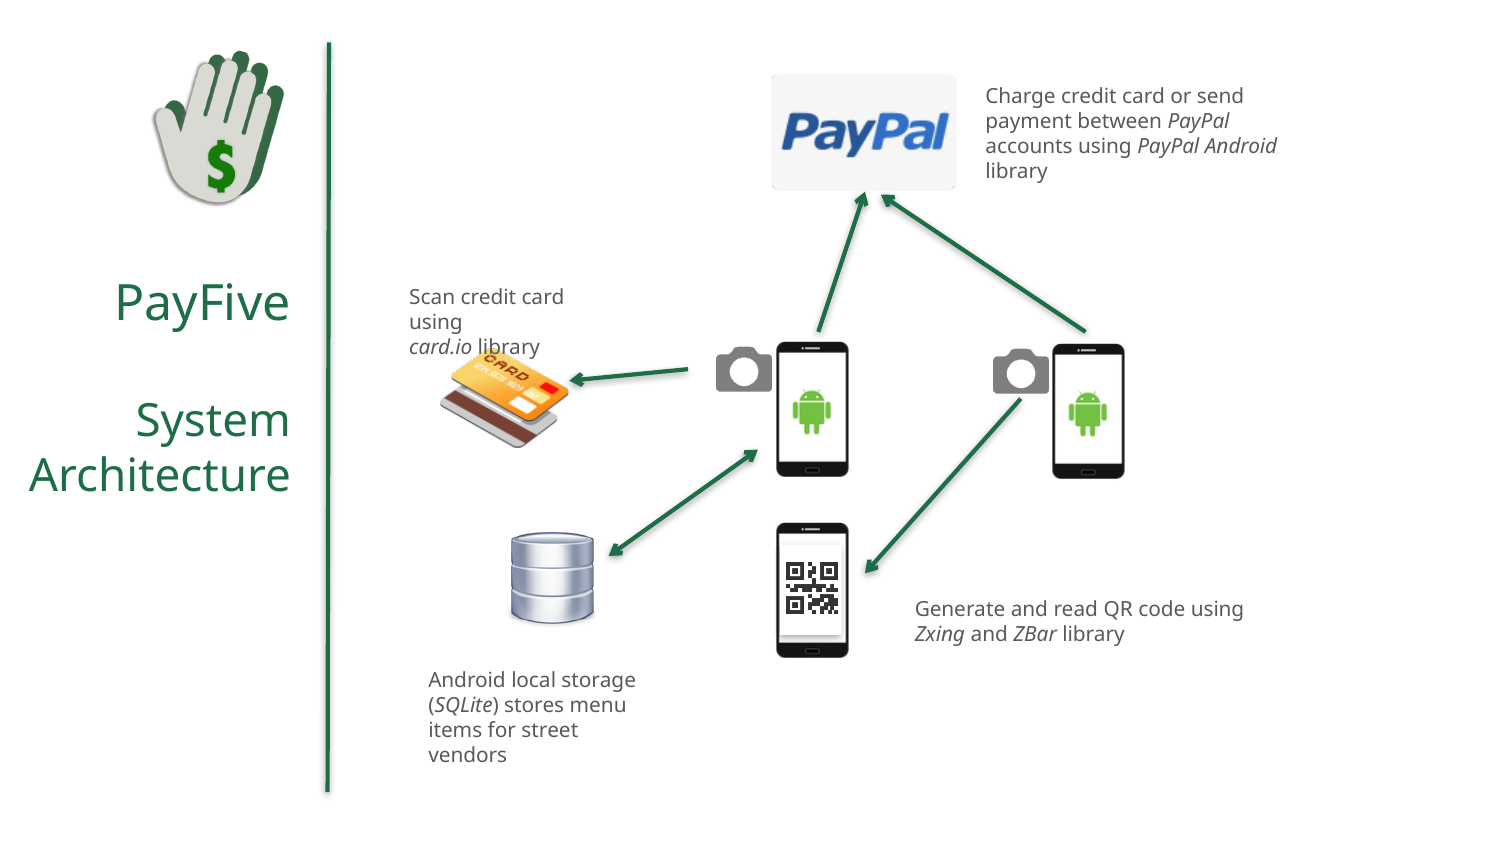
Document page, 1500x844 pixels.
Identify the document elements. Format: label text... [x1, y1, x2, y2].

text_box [817, 191, 866, 333]
picture [715, 341, 882, 479]
picture [133, 39, 306, 212]
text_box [608, 449, 759, 557]
picture [496, 522, 609, 636]
picture [744, 522, 882, 660]
picture [771, 74, 957, 191]
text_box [569, 368, 689, 381]
picture [993, 343, 1158, 481]
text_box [864, 398, 1021, 574]
text_box Android local storage (SQLite) stores menu items for street vendors [413, 658, 669, 774]
text_box Scan credit card using card.io library [394, 276, 629, 367]
text_box Generate and read QR code using Zxing and ZBar library [900, 588, 1300, 653]
text_box Charge credit card or send payment between PayPal accounts using PayPal Android library [970, 75, 1315, 191]
picture [439, 331, 570, 462]
text_box PayFive System Architecture [10, 263, 306, 568]
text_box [880, 194, 1086, 333]
